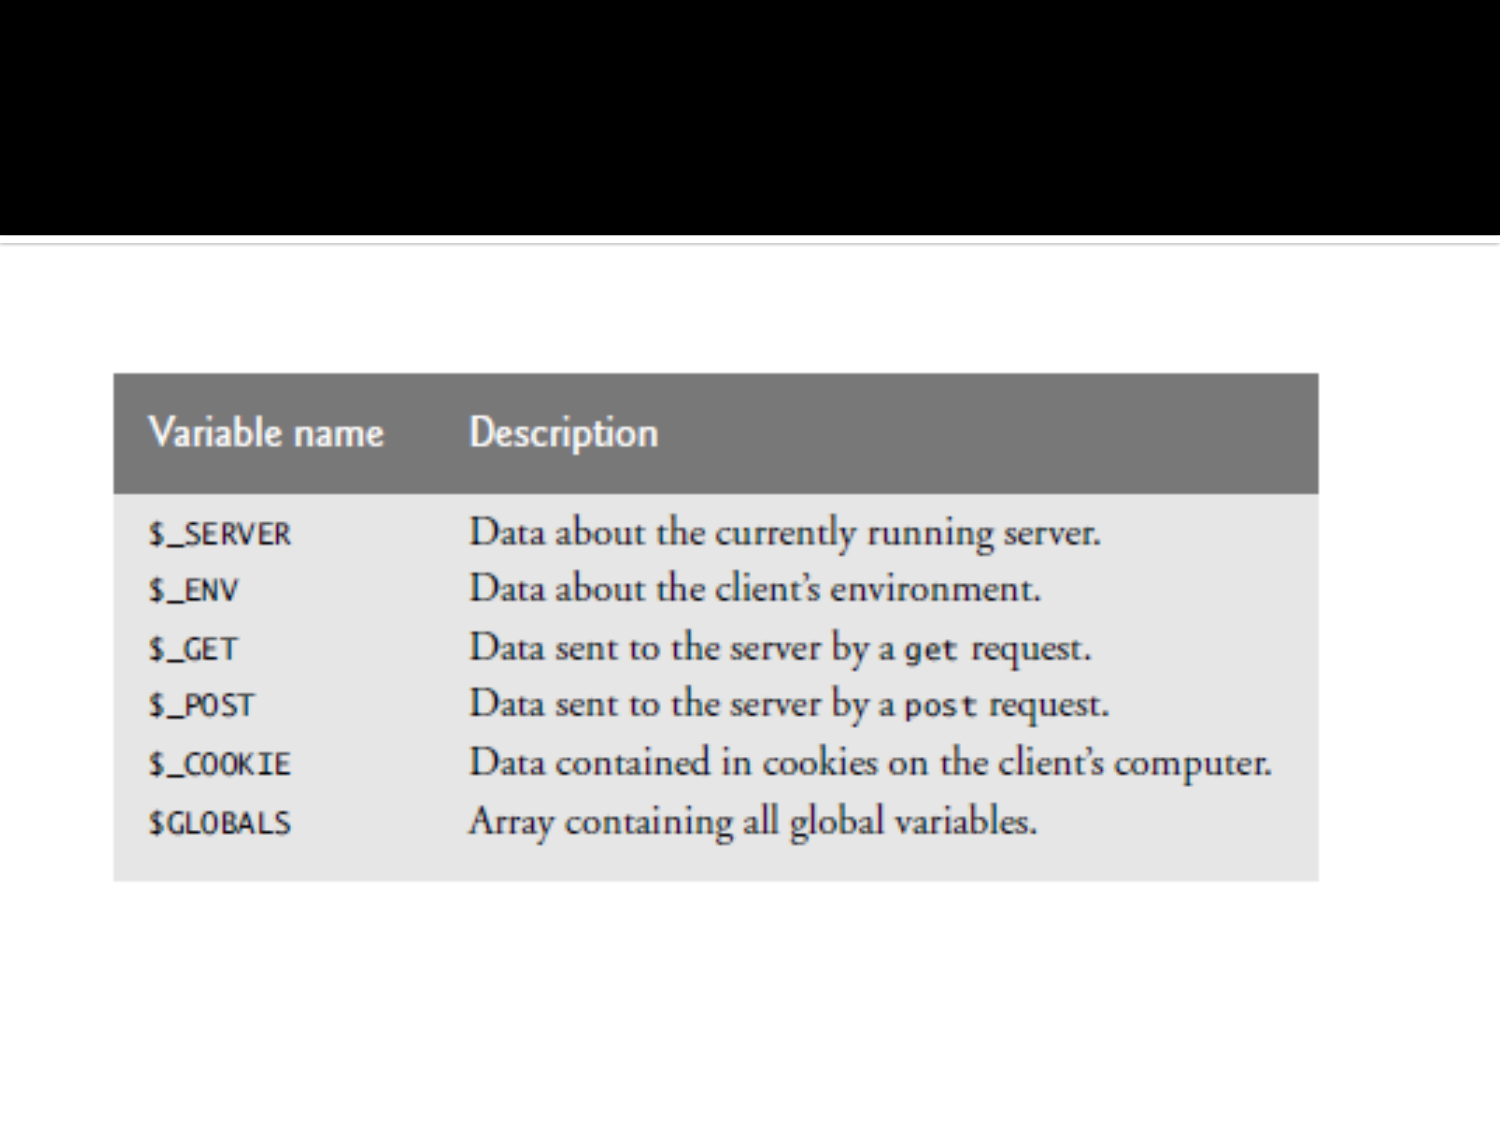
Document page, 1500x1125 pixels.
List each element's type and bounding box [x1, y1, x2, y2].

list [49, 349, 1342, 902]
